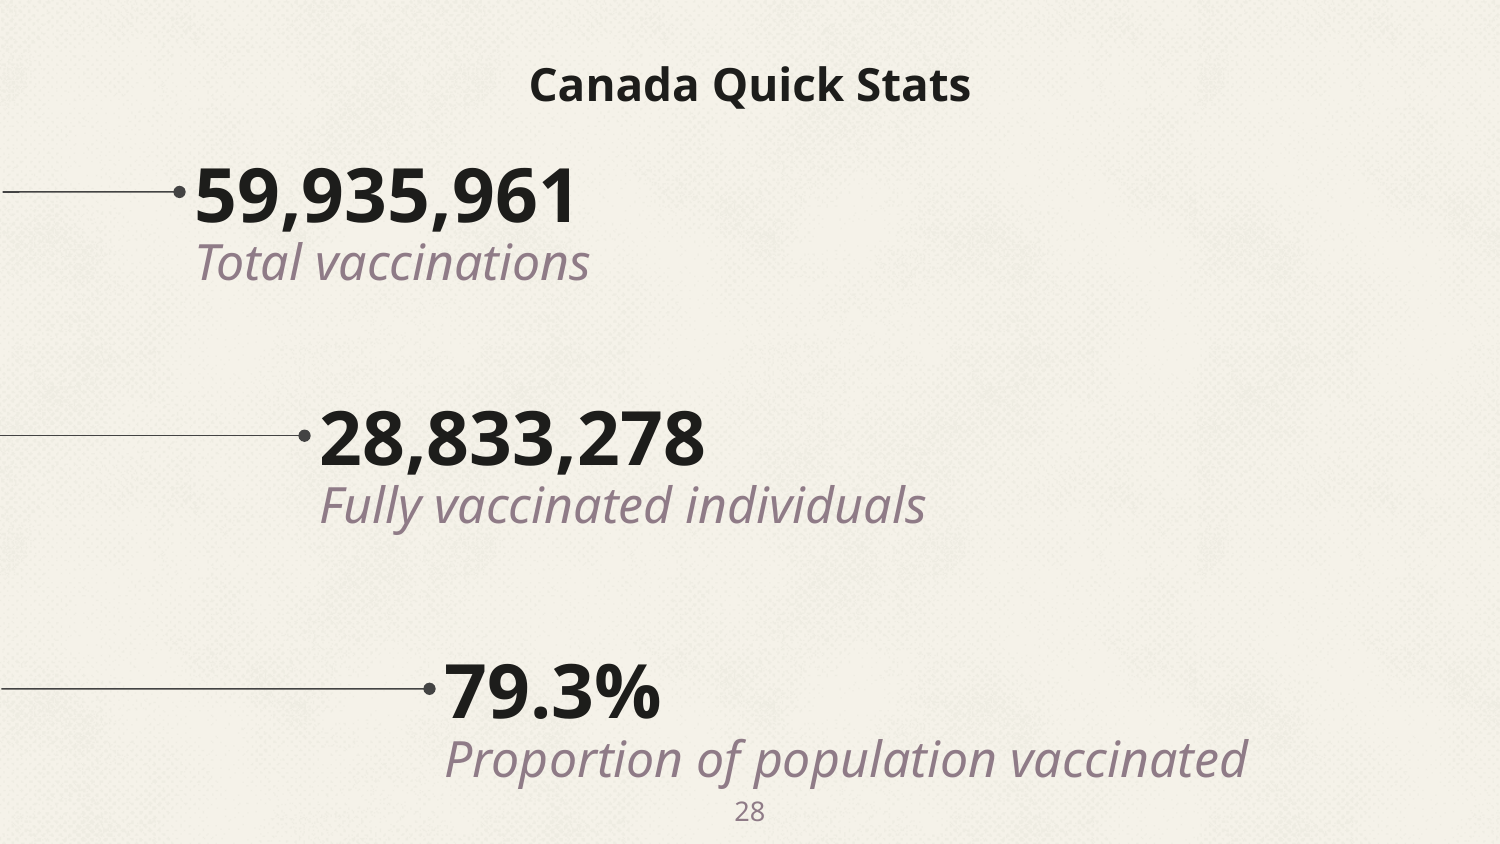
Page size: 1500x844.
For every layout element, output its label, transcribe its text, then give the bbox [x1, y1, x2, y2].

title 28,833,278 [304, 362, 1291, 450]
subtitle Fully vaccinated individuals [304, 450, 1291, 527]
title Canada Quick Stats [380, 12, 1120, 154]
slide_number ‹#› [705, 779, 795, 844]
picture [0, 0, 1500, 844]
title 59,935,961 [179, 118, 1166, 206]
title 79.3% [429, 615, 1416, 703]
subtitle Total vaccinations [179, 206, 1166, 283]
subtitle Proportion of population vaccinated [429, 703, 1416, 780]
